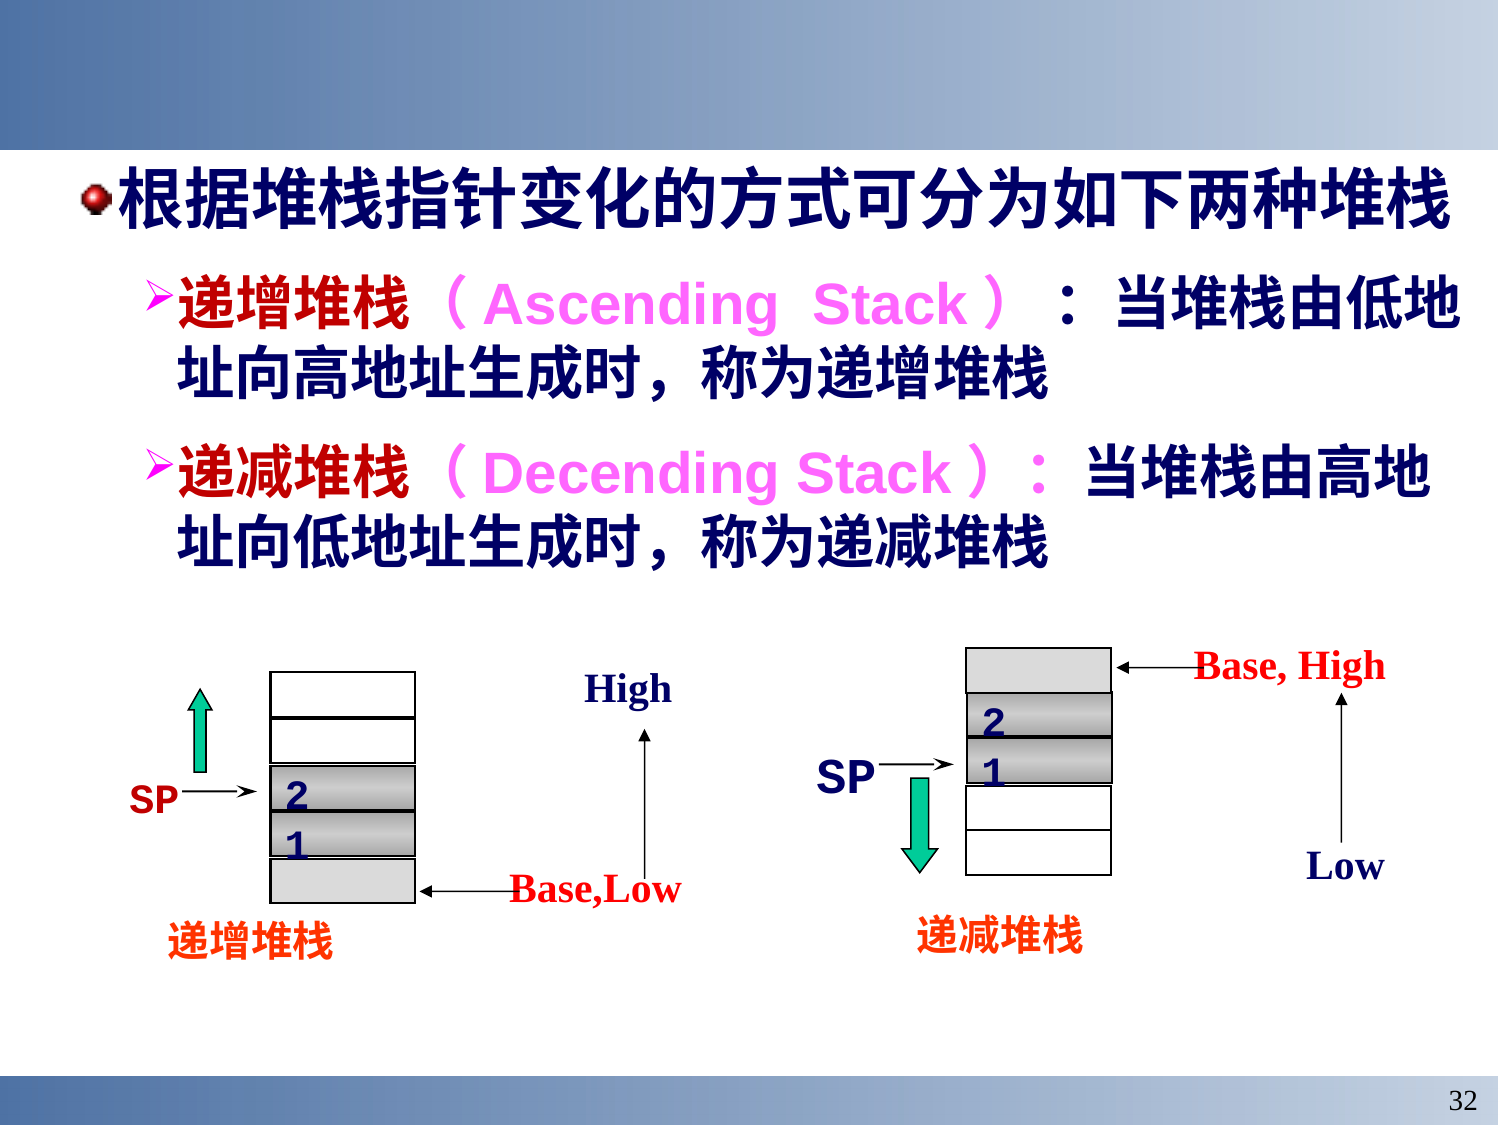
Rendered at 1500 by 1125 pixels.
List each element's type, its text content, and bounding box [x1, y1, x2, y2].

picture [0, 0, 1500, 150]
picture [0, 1076, 1500, 1125]
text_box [778, 629, 1405, 968]
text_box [81, 653, 708, 973]
picture [76, 179, 112, 215]
list 根据堆栈指针变化的方式可分为如下两种堆栈 递增堆栈（Ascending Stack） ：当堆栈由低地址向高地址生成时，称为递增堆栈 递减堆栈（Decending Stack）：当堆栈由高地址向低地址生成时，称为递减堆栈 [62, 149, 1500, 1038]
